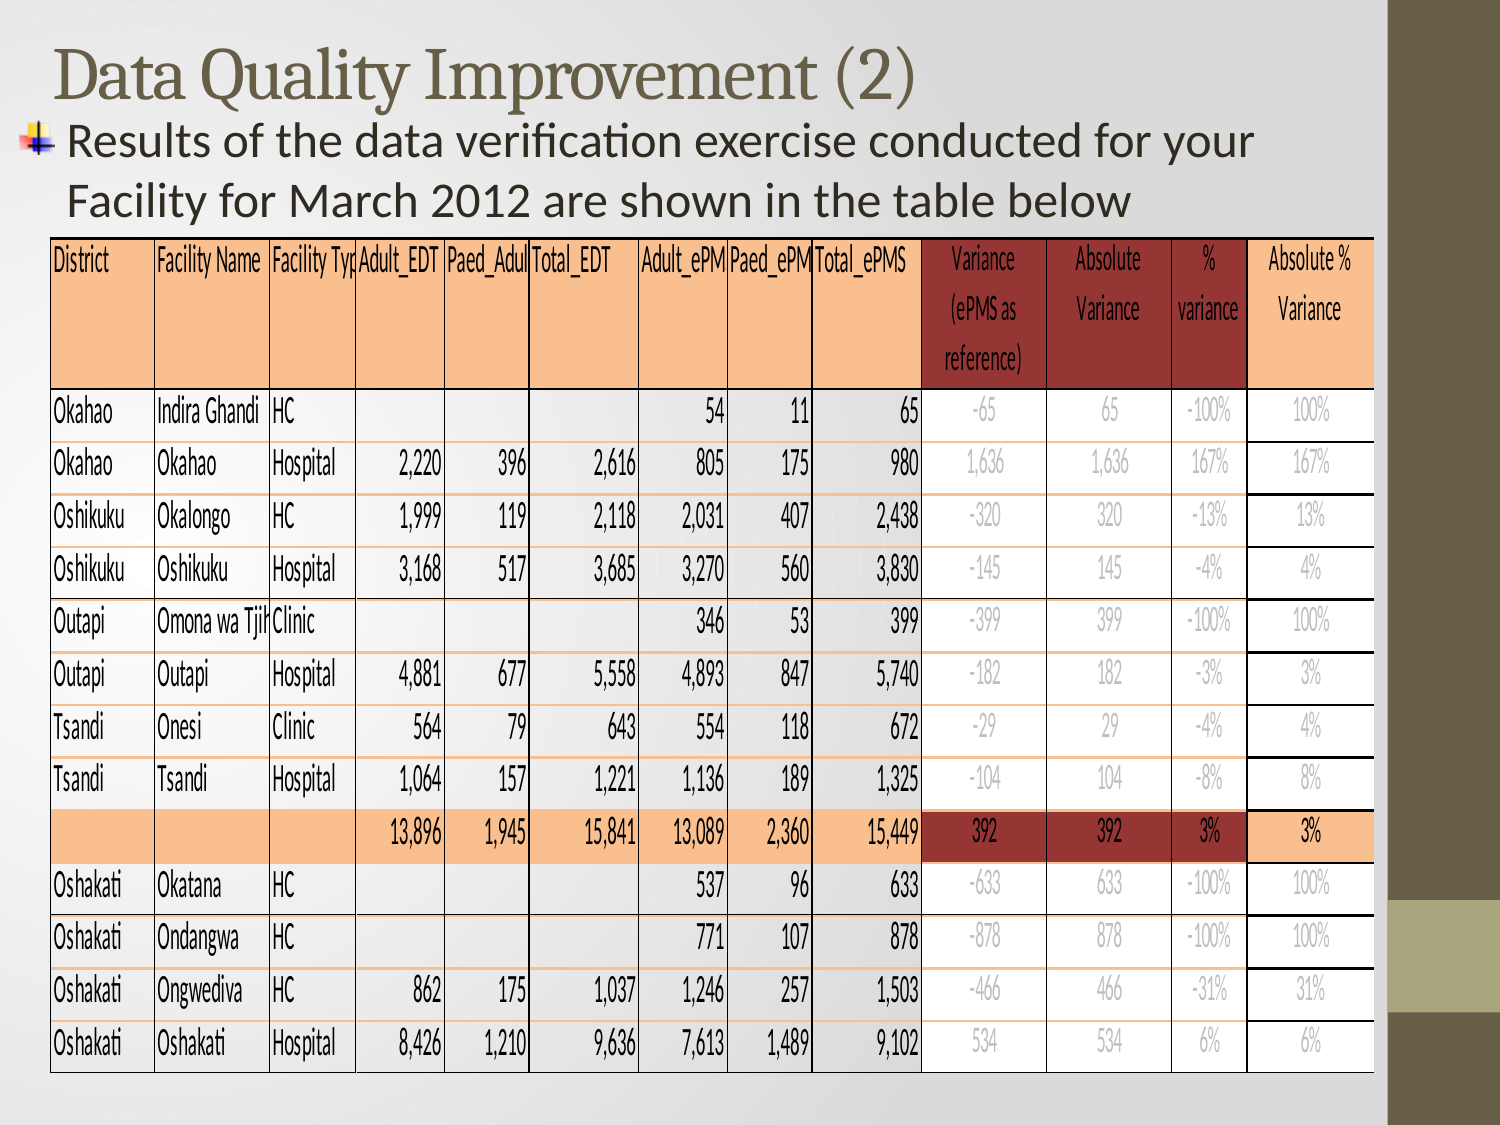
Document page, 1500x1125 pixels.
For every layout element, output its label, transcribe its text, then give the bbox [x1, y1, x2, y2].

title Data Quality Improvement (2) [37, 0, 1388, 140]
text_box Results of the data verification exercise conducted for your Facility for March 2012 are shown in the table below [5, 99, 1328, 260]
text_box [49, 236, 1376, 1076]
picture [19, 119, 55, 155]
